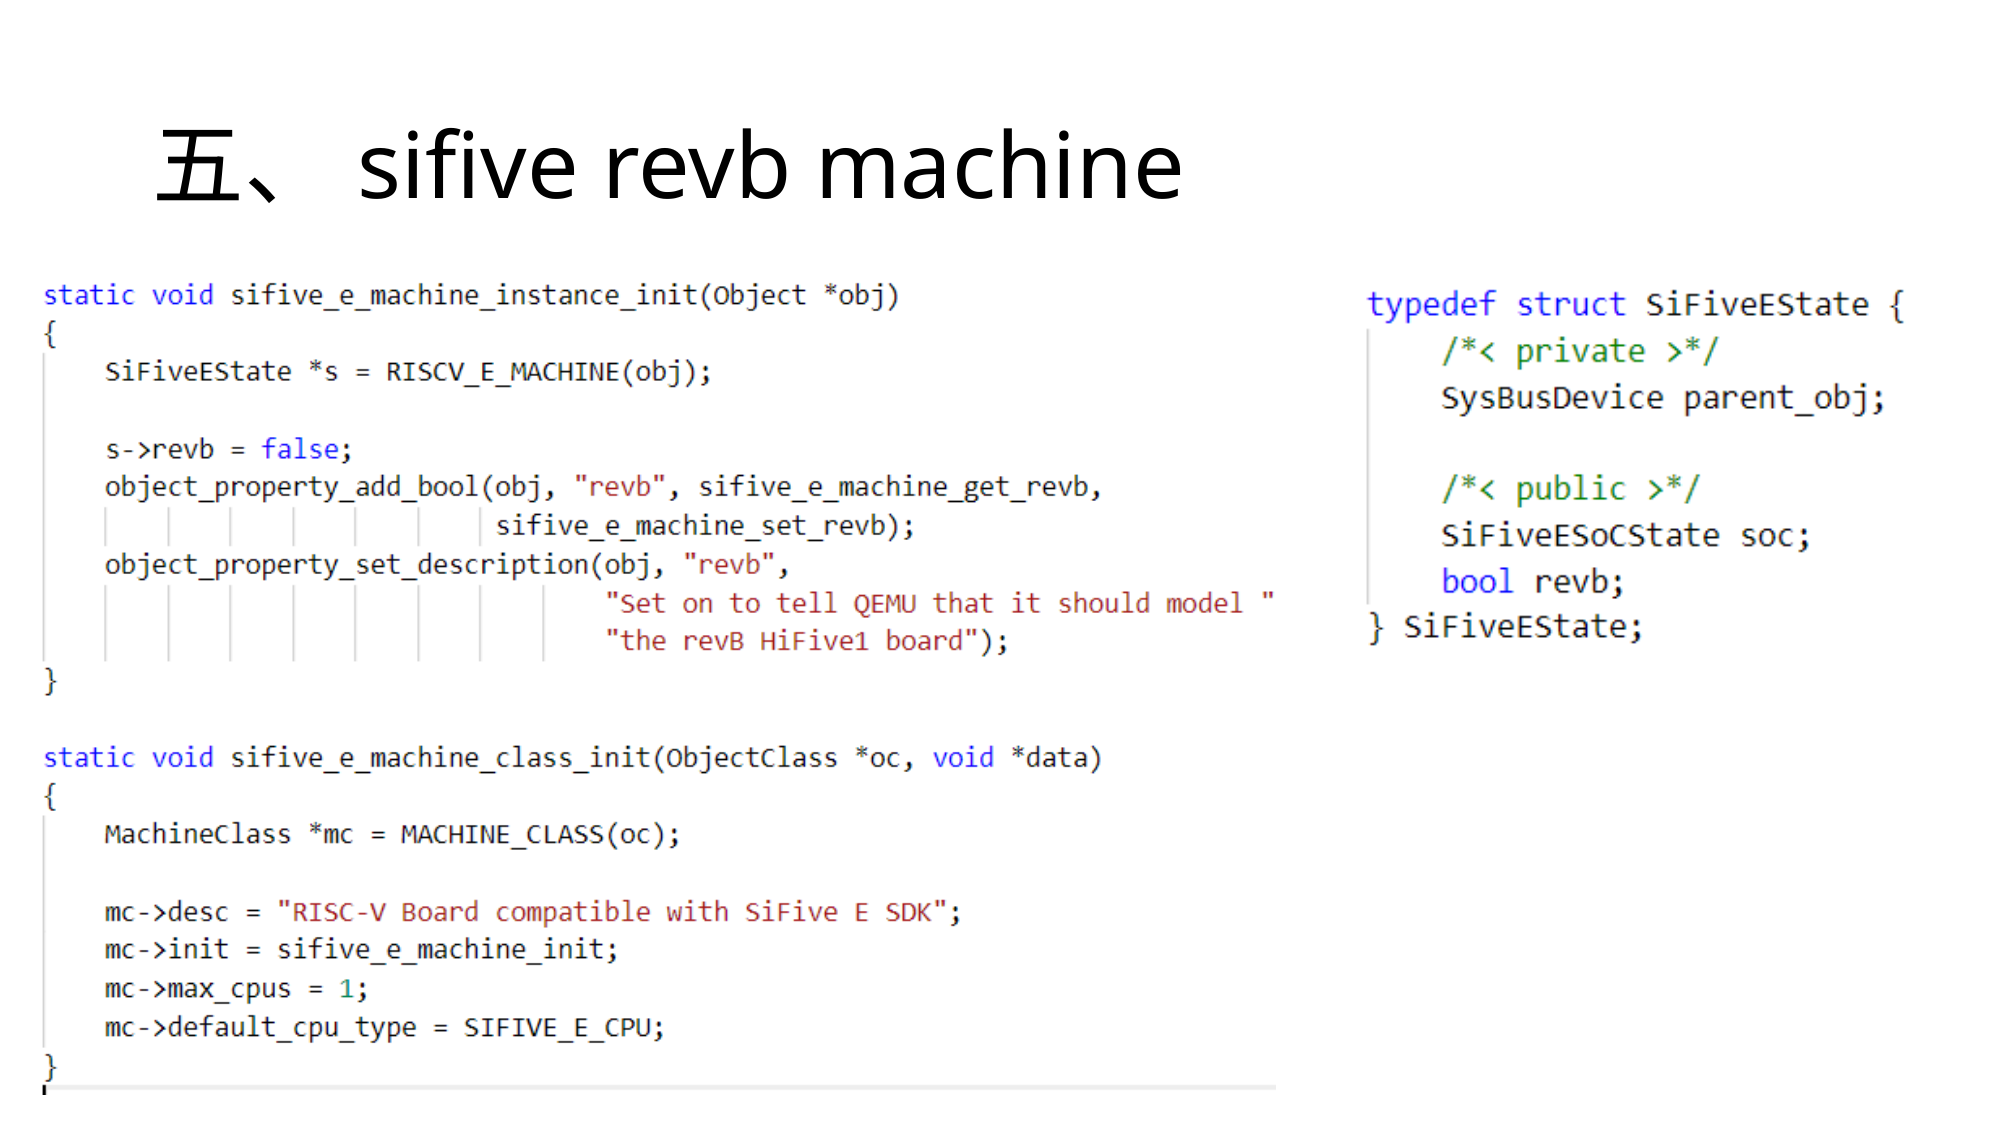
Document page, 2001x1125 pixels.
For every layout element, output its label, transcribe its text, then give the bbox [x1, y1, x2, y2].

title 五、sifive revb machine [137, 59, 1863, 278]
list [17, 277, 1276, 1095]
picture [1340, 277, 1983, 663]
